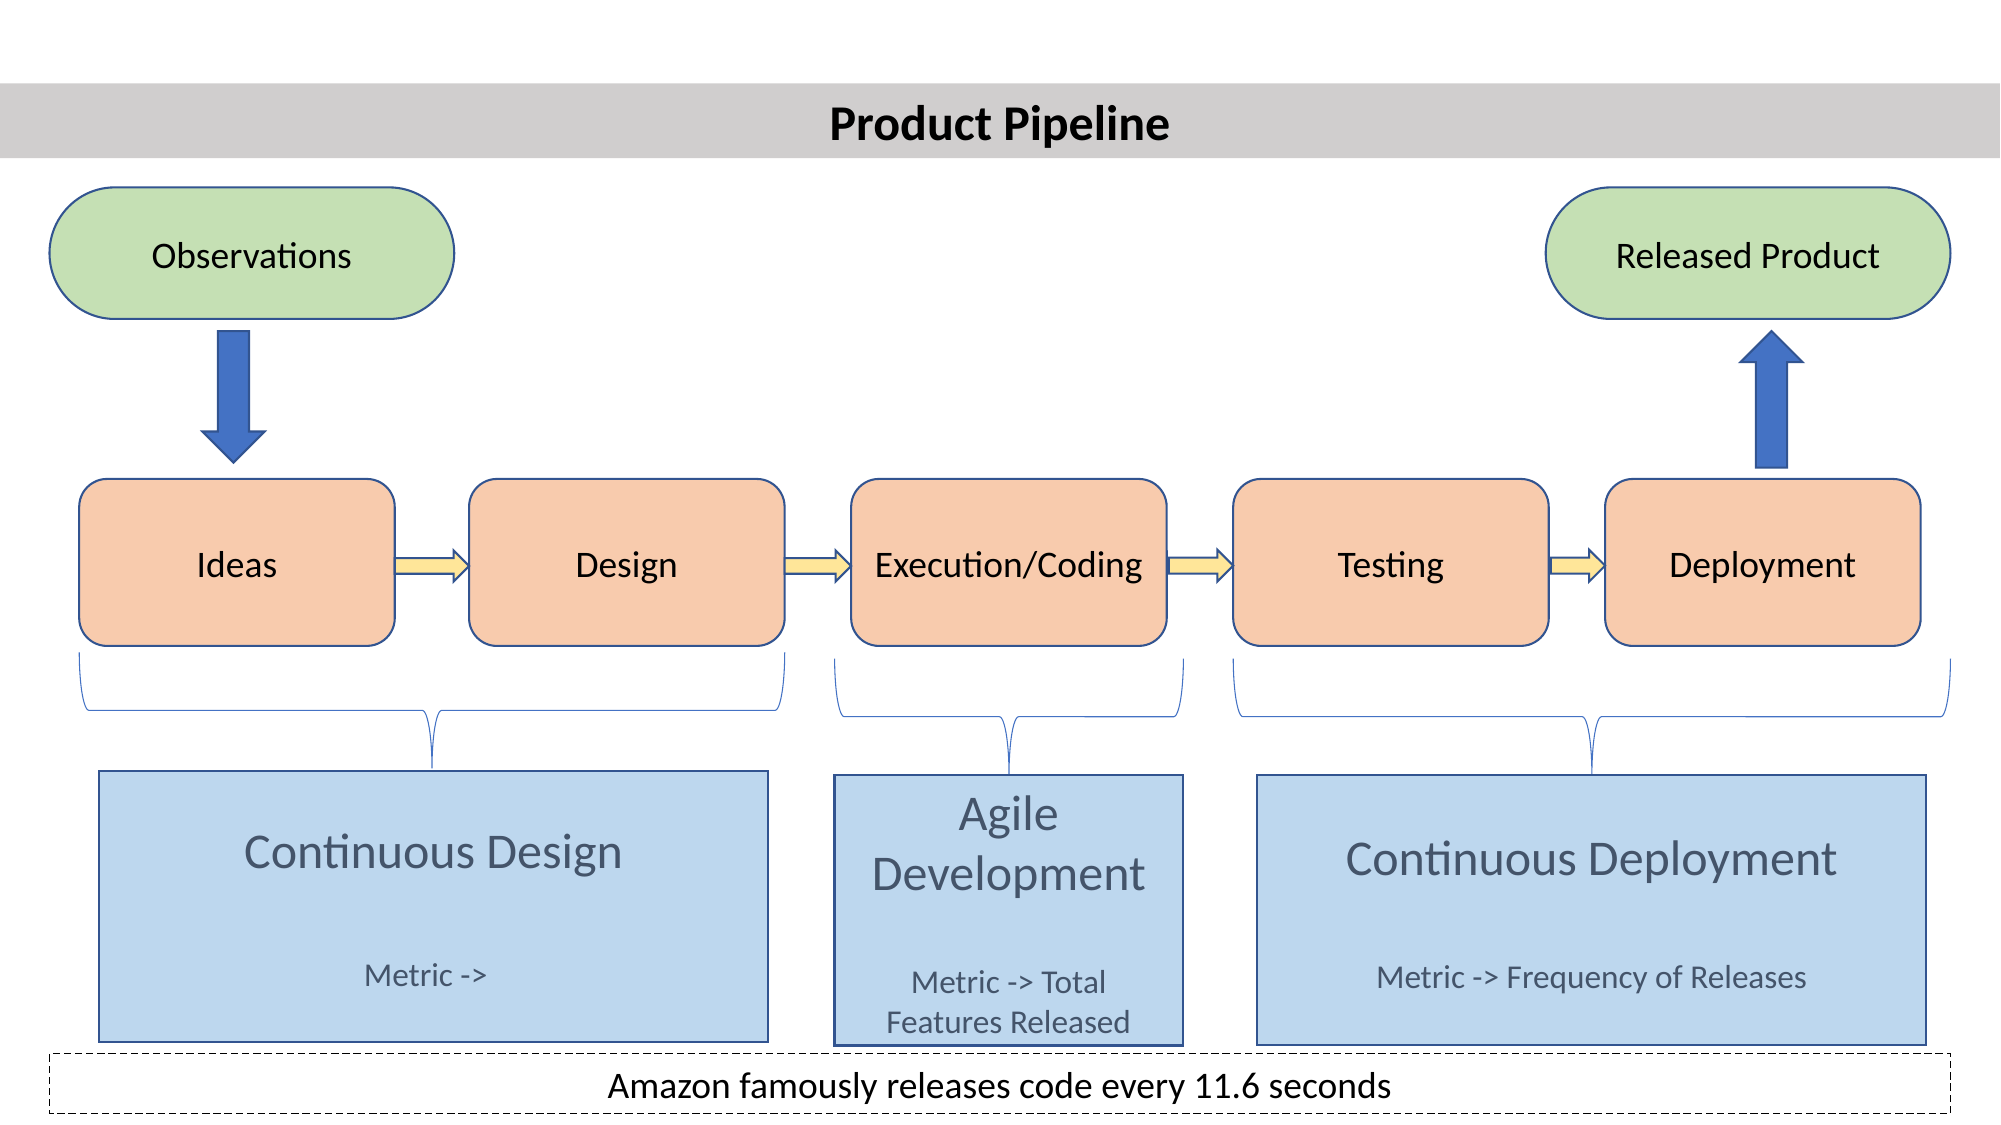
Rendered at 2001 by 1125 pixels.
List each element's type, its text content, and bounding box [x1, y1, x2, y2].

text_box Released Product [1544, 186, 1952, 320]
text_box [1167, 547, 1235, 585]
text_box Product Pipeline [0, 83, 2000, 159]
text_box Continuous Deployment Metric -> Frequency of Releases [1256, 774, 1927, 1046]
text_box [1737, 329, 1806, 469]
text_box Agile Development Metric -> Total Features Released [833, 774, 1184, 1047]
text_box Ideas [78, 477, 396, 647]
text_box [783, 547, 853, 585]
text_box [834, 658, 1184, 774]
text_box Amazon famously releases code every 11.6 seconds [49, 1053, 1951, 1114]
text_box Deployment [1604, 477, 1922, 647]
text_box [199, 330, 268, 465]
text_box Execution/Coding [850, 477, 1168, 647]
text_box [1549, 547, 1607, 585]
text_box [1232, 658, 1952, 774]
text_box Design [468, 477, 786, 647]
text_box [393, 547, 471, 585]
text_box Observations [48, 186, 456, 320]
text_box [78, 652, 786, 769]
text_box Testing [1232, 477, 1550, 647]
